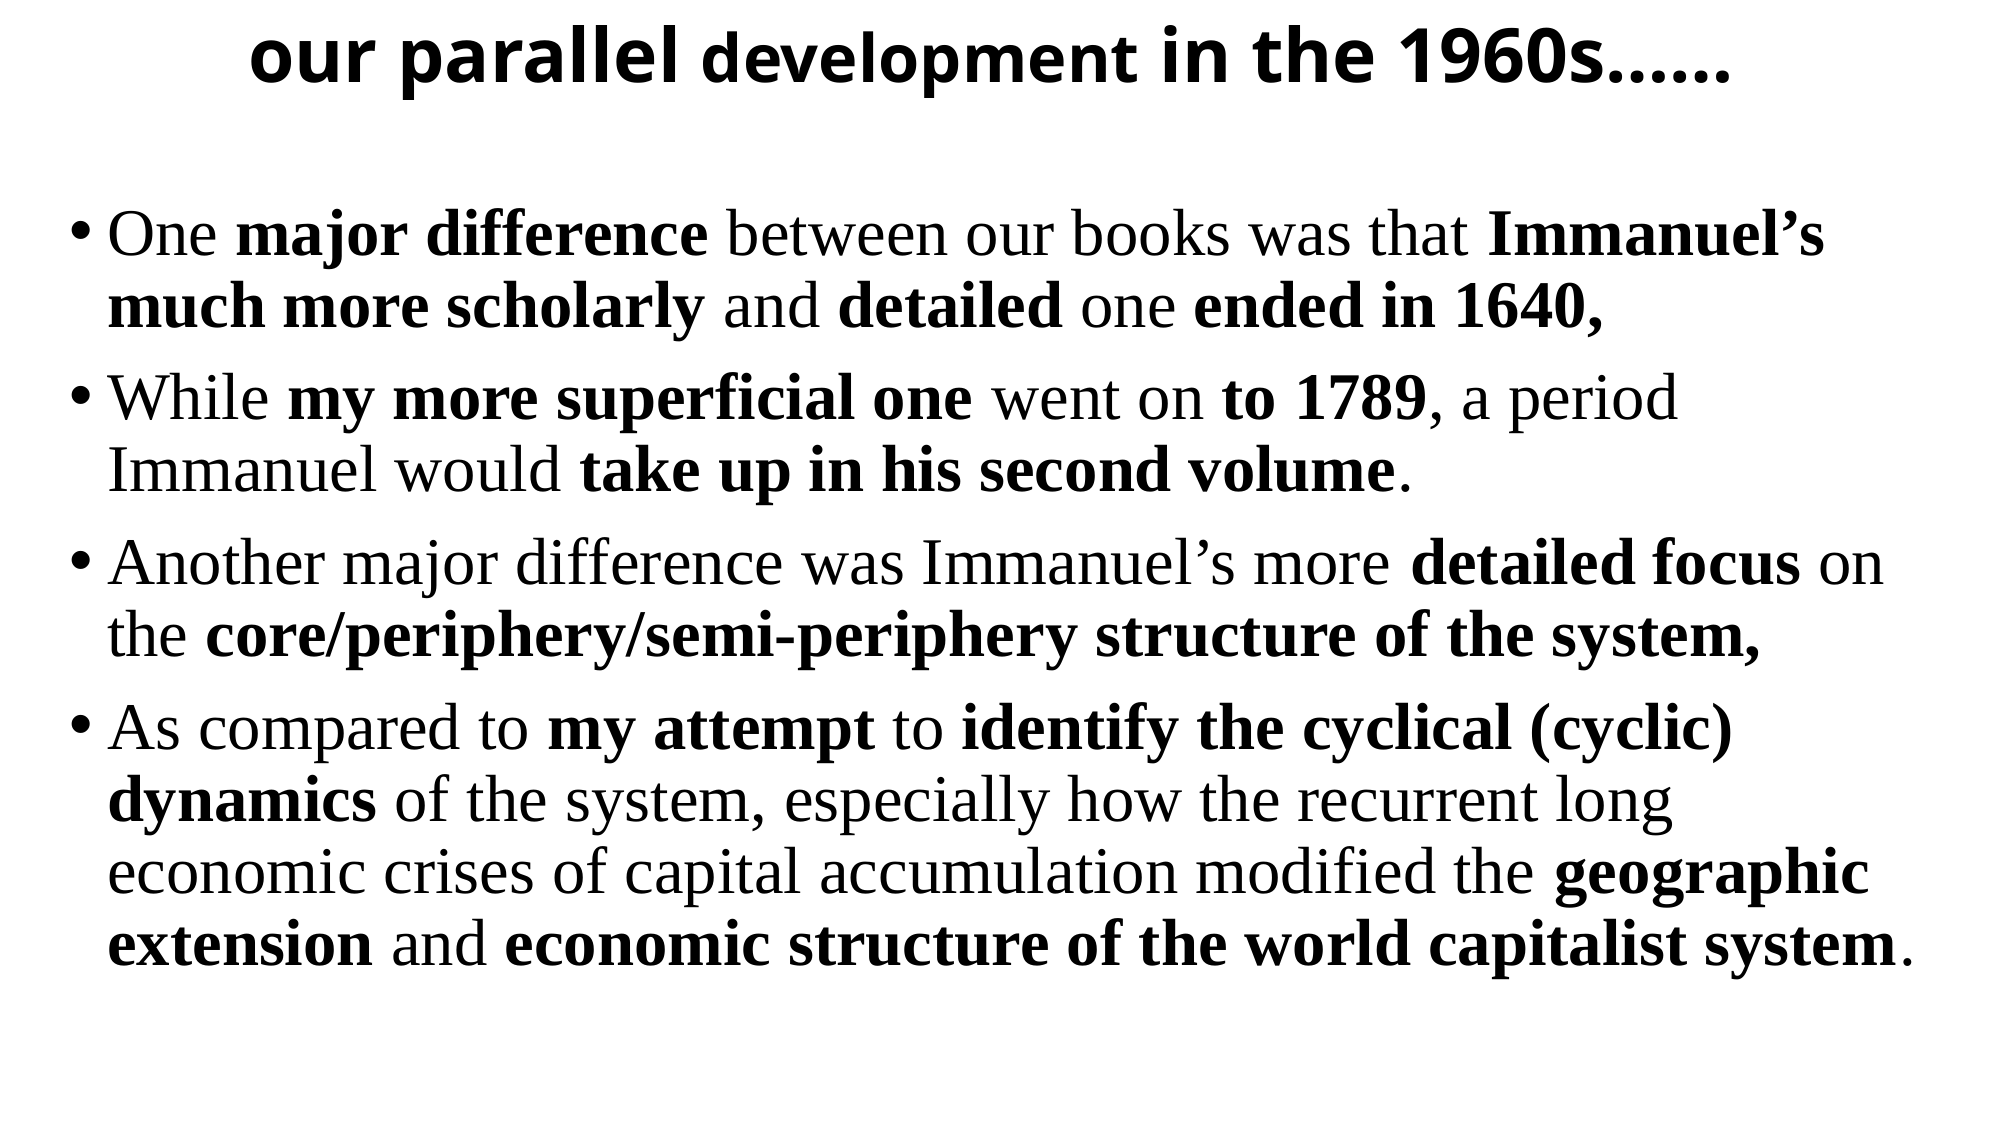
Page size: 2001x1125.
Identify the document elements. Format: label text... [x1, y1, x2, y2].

title our parallel development in the 1960s…… [0, 0, 1983, 118]
list One major difference between our books was that Immanuel’s much more scholarly and detailed one ended in 1640, While my more superficial one went on to 1789, a period Immanuel would take up in his second volume. Another major difference was Immanuel’s more detailed focus on the core/periphery/semi-periphery structure of the system, As compared to my attempt to identify the cyclical (cyclic) dynamics of the system, especially how the recurrent long economic crises of capital accumulation modified the geographic extension and economic structure of the world capitalist system. [54, 190, 1952, 987]
